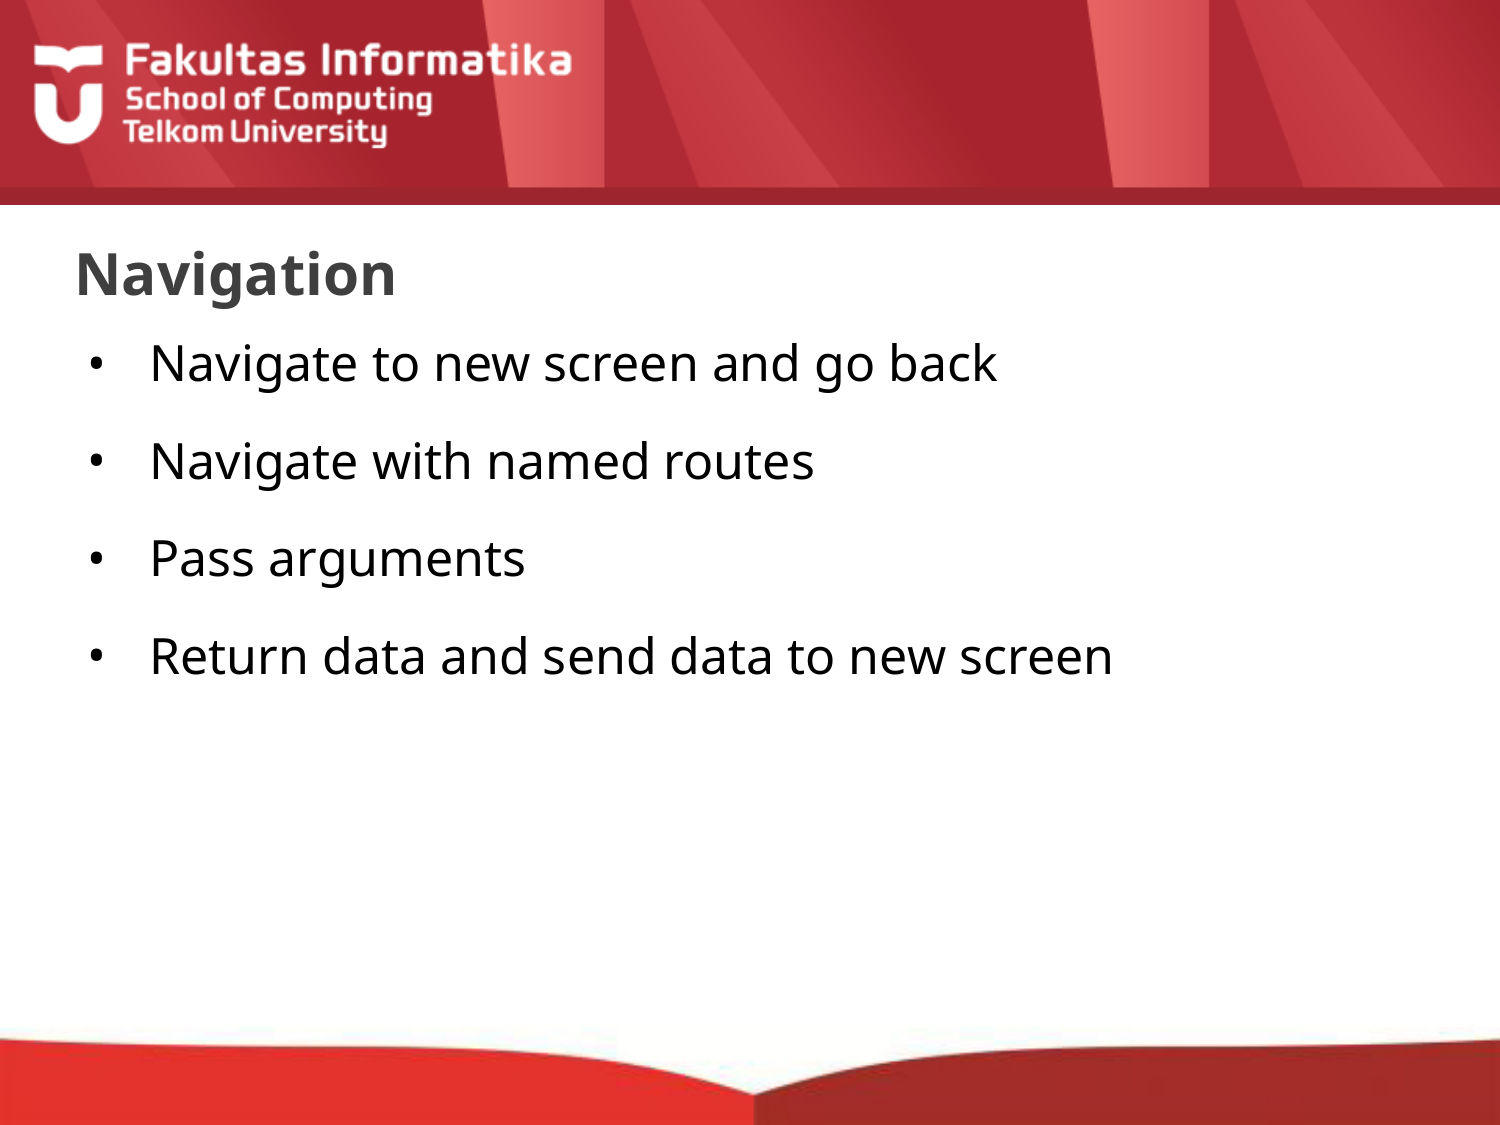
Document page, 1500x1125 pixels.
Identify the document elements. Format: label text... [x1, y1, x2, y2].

title Navigation [59, 219, 1426, 324]
picture [0, 0, 1500, 205]
list Navigate to new screen and go back Navigate with named routes Pass arguments Return data and send data to new screen [59, 324, 1426, 990]
picture [0, 1024, 1500, 1125]
